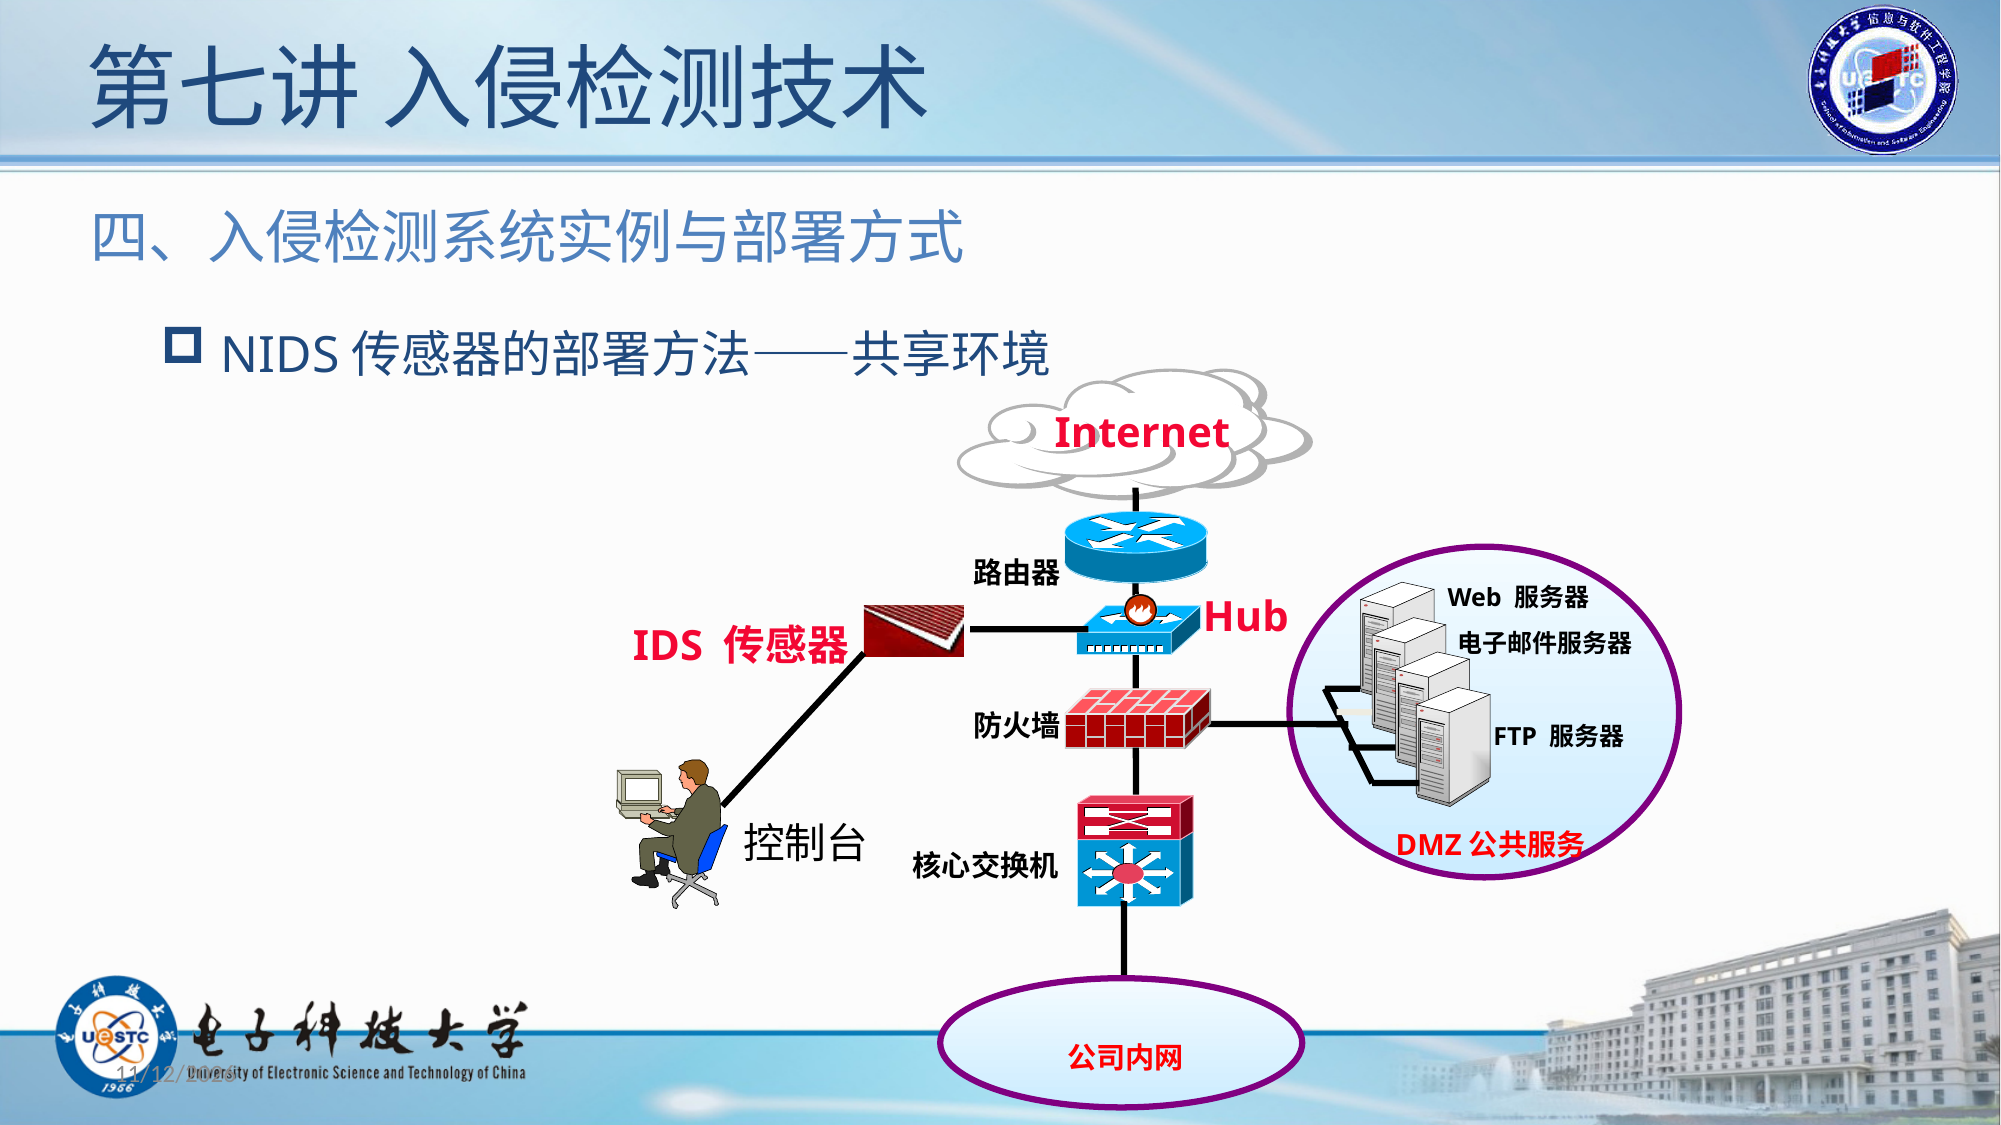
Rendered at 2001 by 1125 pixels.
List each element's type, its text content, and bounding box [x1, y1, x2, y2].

text_box Hub [1167, 582, 1325, 647]
text_box Web 服务器 [1432, 574, 1605, 619]
text_box [940, 978, 1303, 1108]
text_box [1449, 582, 1647, 620]
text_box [1395, 651, 1470, 772]
text_box 公司内网 [1052, 1031, 1200, 1082]
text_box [958, 369, 1314, 501]
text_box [1360, 581, 1435, 702]
text_box 电子邮件服务器 [1450, 620, 1648, 665]
text_box 核心交换机 [891, 840, 1071, 890]
text_box DMZ公共服务 [1380, 818, 1601, 869]
text_box 控制台 [732, 809, 941, 874]
text_box [1289, 589, 1680, 852]
text_box 四、入侵检测系统实例与部署方式 [75, 192, 980, 278]
text_box 路由器 [958, 546, 1076, 597]
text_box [1371, 617, 1447, 738]
title 第七讲 入侵检测技术 [70, 12, 1725, 159]
list NIDS传感器的部署方法——共享环境 [70, 302, 1914, 965]
text_box 防火墙 [958, 700, 1060, 751]
text_box [1423, 869, 1546, 878]
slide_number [99, 1042, 567, 1103]
text_box FTP 服务器 [1496, 713, 1640, 758]
picture [0, 0, 2001, 1125]
text_box [1367, 546, 1592, 580]
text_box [1415, 687, 1491, 807]
text_box IDS 传感器 [616, 611, 866, 677]
